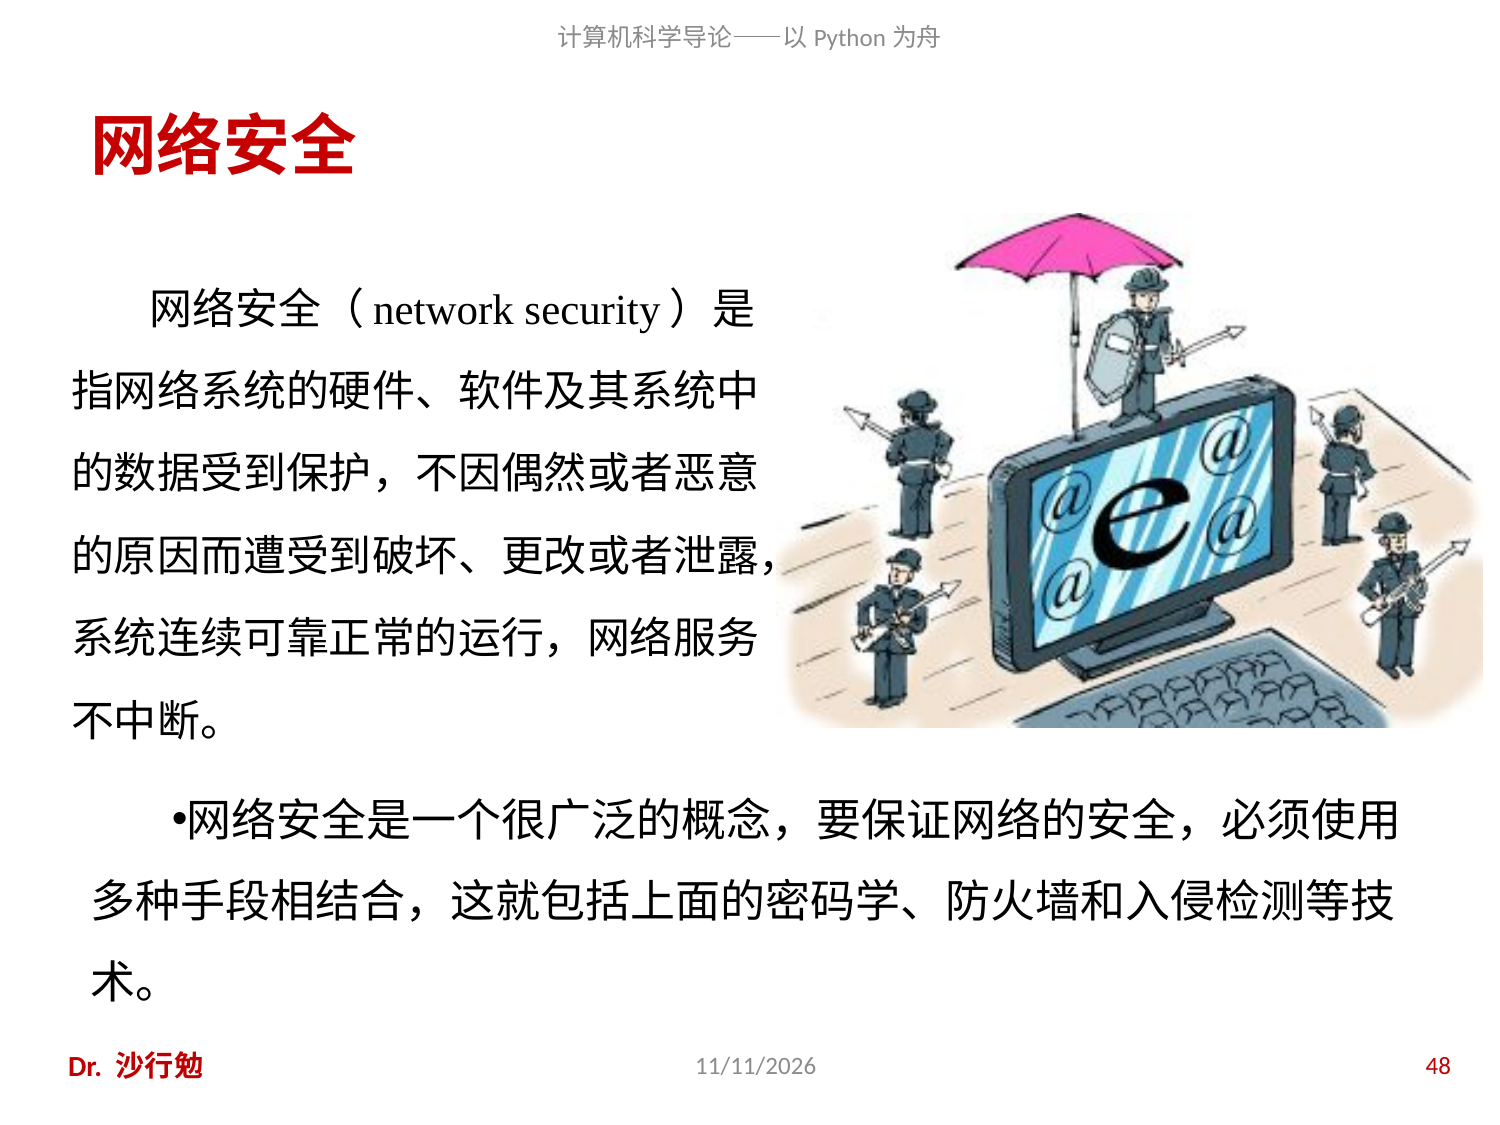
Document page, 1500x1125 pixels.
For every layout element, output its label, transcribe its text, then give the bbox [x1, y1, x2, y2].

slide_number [501, 1035, 1010, 1095]
footer Dr. 沙行勉 [53, 1035, 386, 1095]
list 网络安全（network security）是指网络系统的硬件、软件及其系统中的数据受到保护，不因偶然或者恶意的原因而遭受到破坏、更改或者泄露，系统连续可靠正常的运行，网络服务不中断。 [55, 242, 777, 757]
title 网络安全 [75, 90, 1425, 195]
slide_number 48 [1116, 1035, 1467, 1095]
picture [776, 213, 1483, 728]
text_box 网络安全是一个很广泛的概念，要保证网络的安全，必须使用多种手段相结合，这就包括上面的密码学、防火墙和入侵检测等技术。 [74, 756, 1425, 1016]
